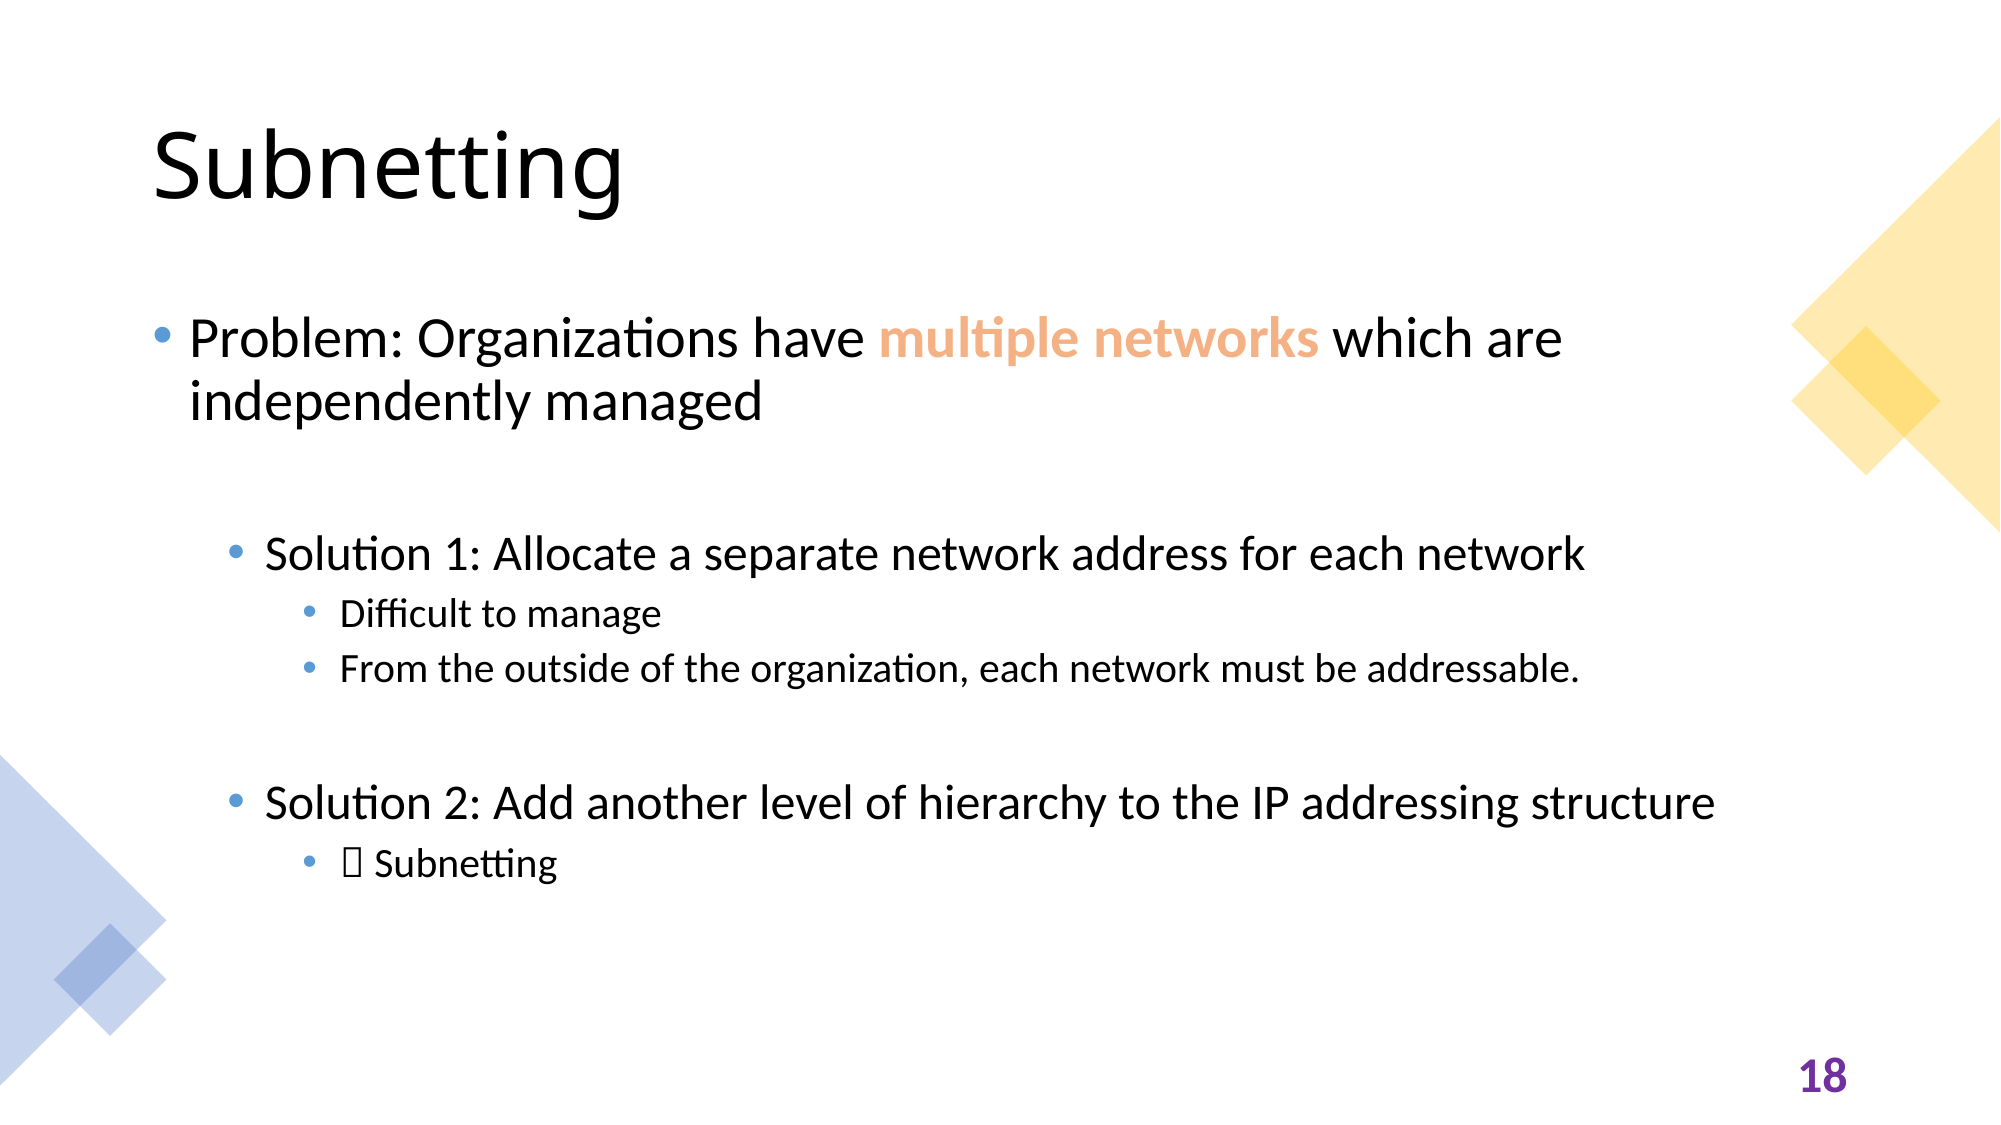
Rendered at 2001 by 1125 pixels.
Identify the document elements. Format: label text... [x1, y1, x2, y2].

list Problem: Organizations have multiple networks which are independently managed Solution 1: Allocate a separate network address for each network Difficult to manage From the outside of the organization, each network must be addressable. Solution 2: Add another level of hierarchy to the IP addressing structure  Subnetting [137, 299, 1863, 1014]
title Subnetting [137, 59, 1863, 278]
slide_number 18 [1412, 1042, 1863, 1103]
